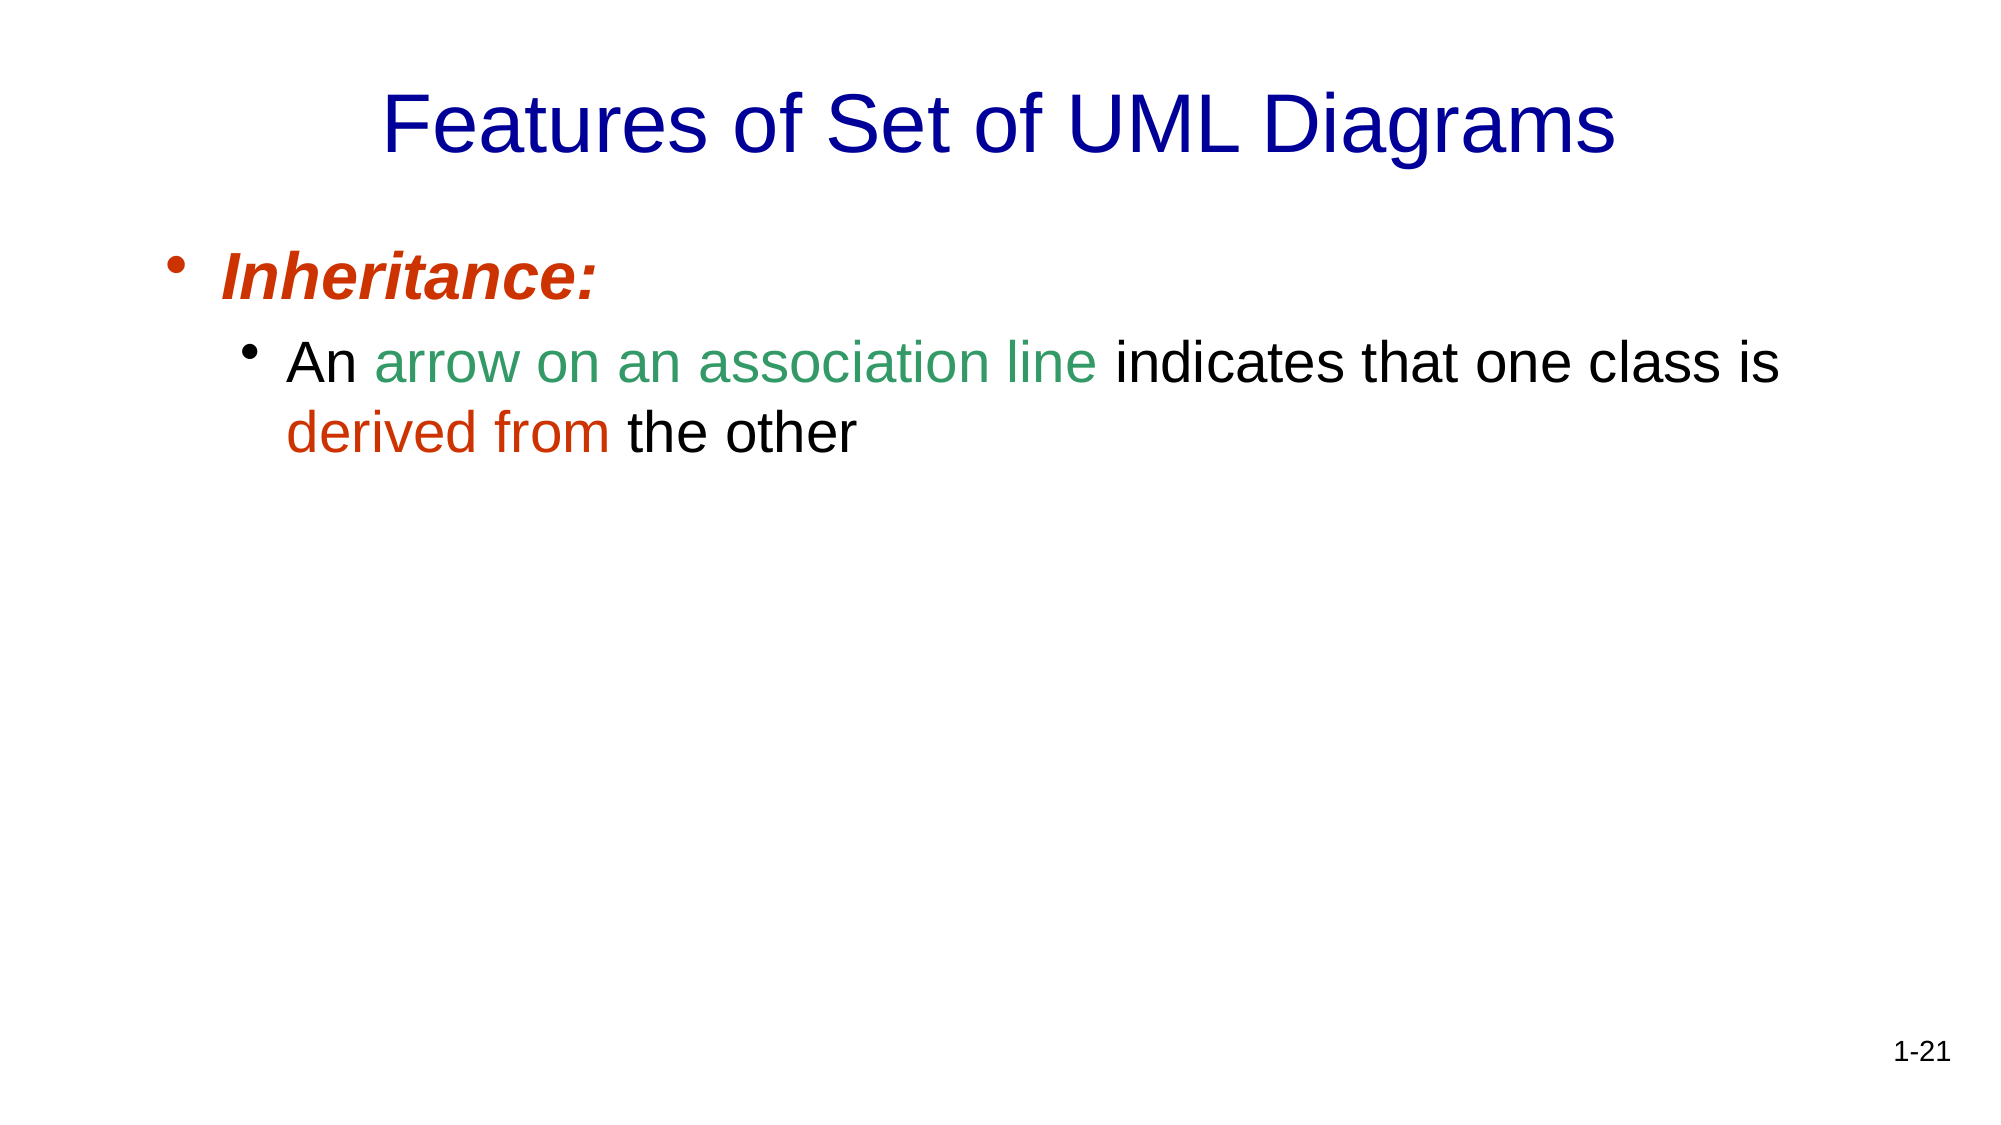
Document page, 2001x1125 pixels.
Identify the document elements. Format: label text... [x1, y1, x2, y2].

list Inheritance: An arrow on an association line indicates that one class is derived from the other [150, 224, 1850, 1000]
title Features of Set of UML Diagrams [150, 24, 1850, 213]
slide_number 1-21 [1549, 1024, 1967, 1101]
